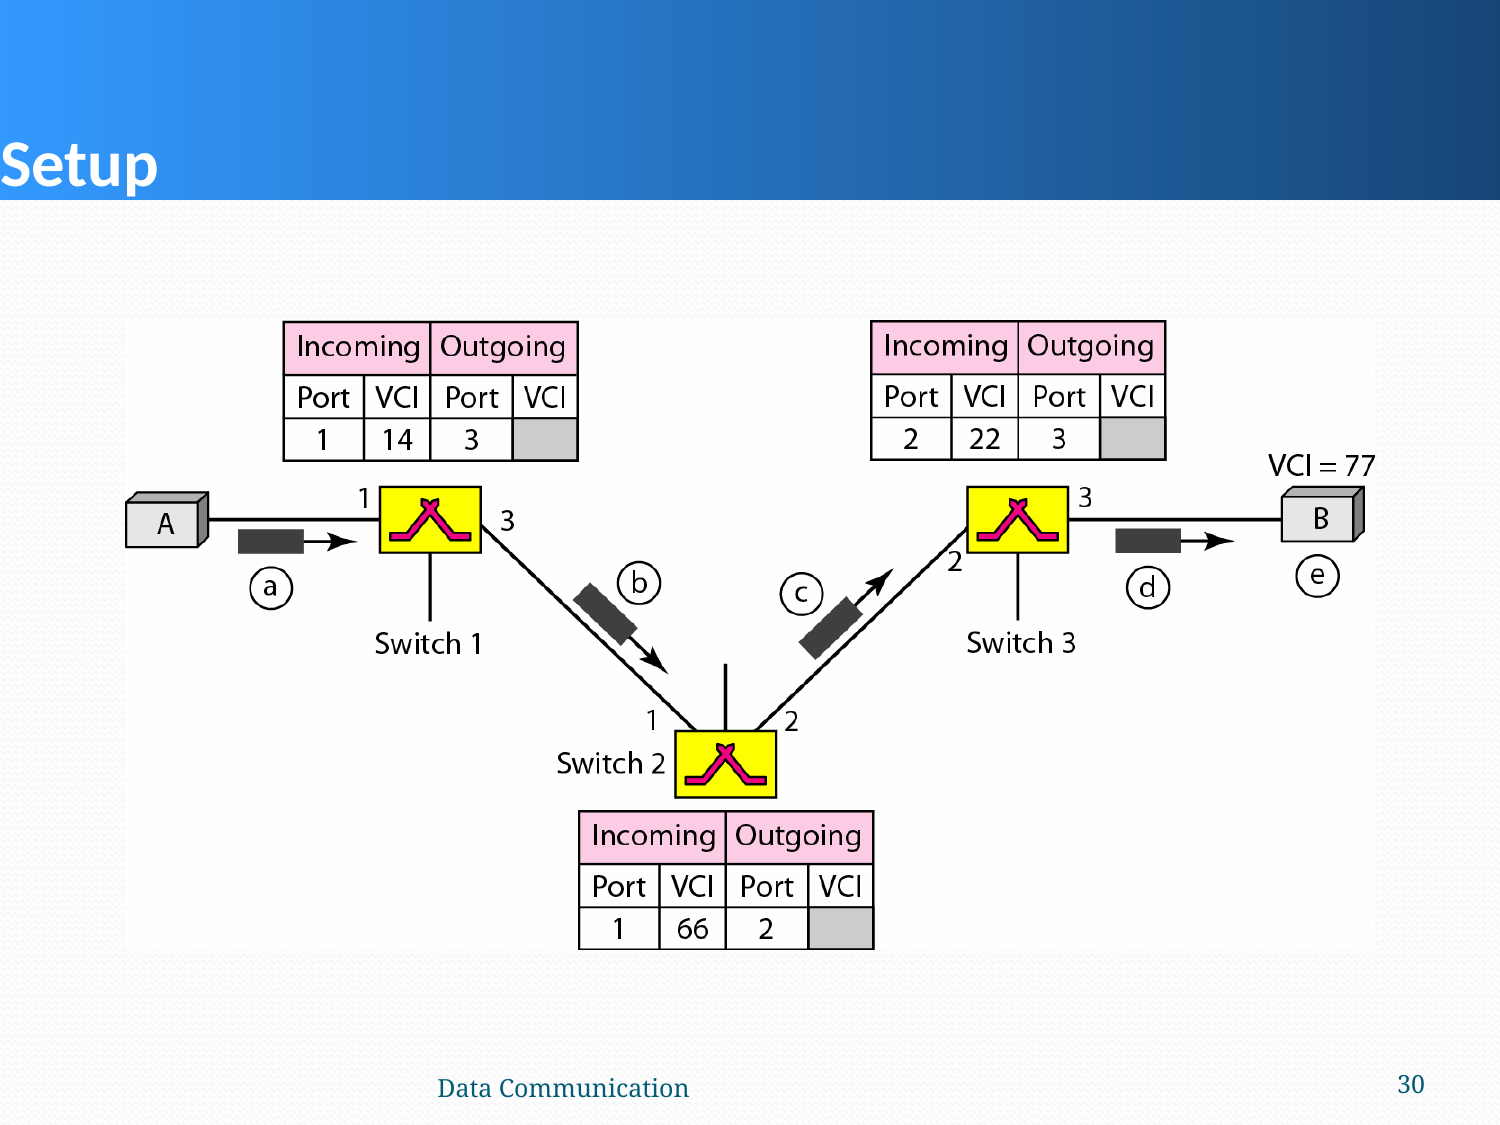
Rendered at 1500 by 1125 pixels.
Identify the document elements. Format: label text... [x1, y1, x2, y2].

footer Data Communication [437, 1042, 988, 1103]
slide_number 30 [1299, 1042, 1425, 1103]
picture [124, 319, 1376, 951]
title Setup [0, 0, 1500, 200]
